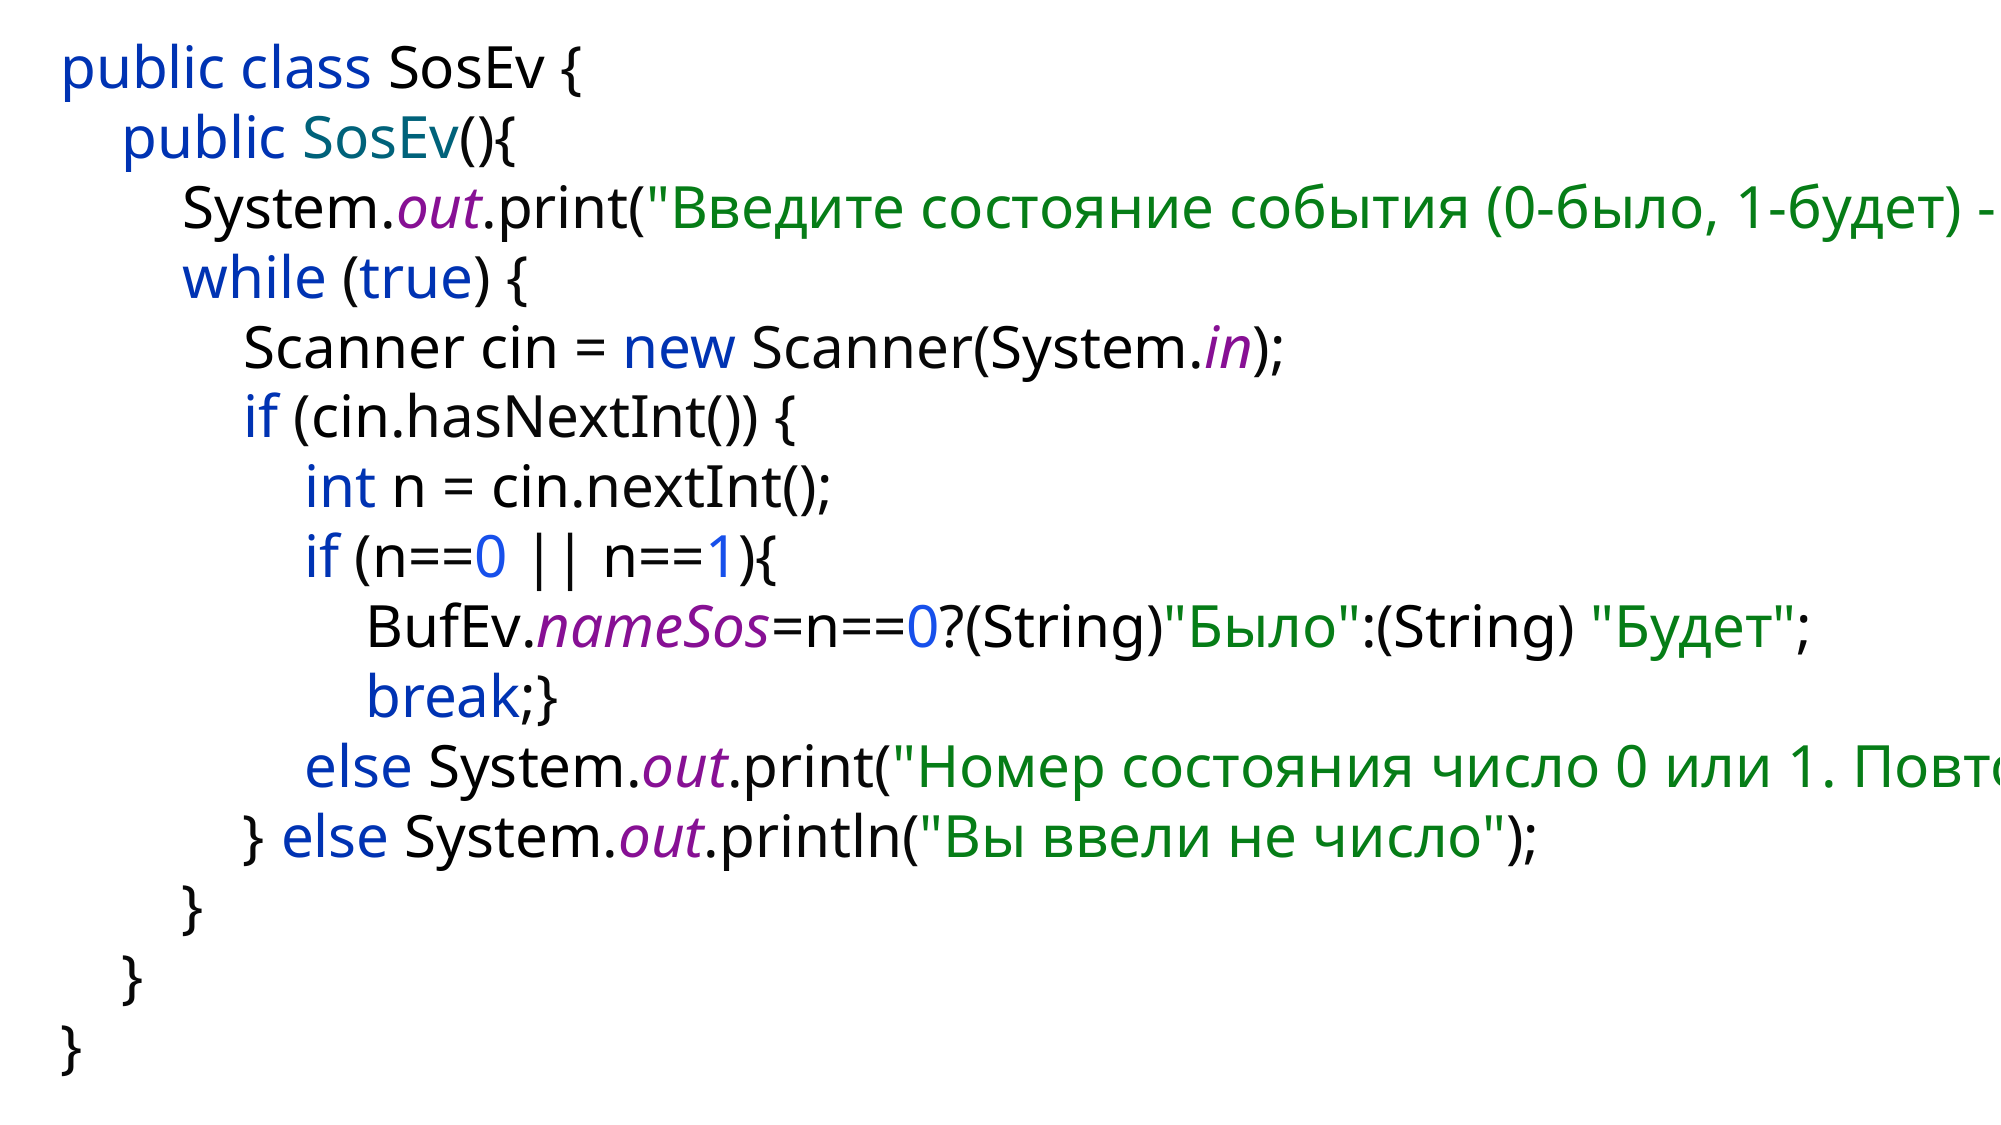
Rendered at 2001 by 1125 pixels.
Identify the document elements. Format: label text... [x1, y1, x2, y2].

text_box public class SosEv { public SosEv(){ System.out.print("Введите состояние события (0-было, 1-будет) - "); while (true) { Scanner cin = new Scanner(System.in); if (cin.hasNextInt()) { int n = cin.nextInt(); if (n==0 || n==1){ BufEv.nameSos=n==0?(String)"Было":(String) "Будет"; break;} else System.out.print("Номер состояния число 0 или 1. Повторите ввод - "); } else System.out.println("Вы ввели не число"); } } } [45, 22, 2000, 1087]
